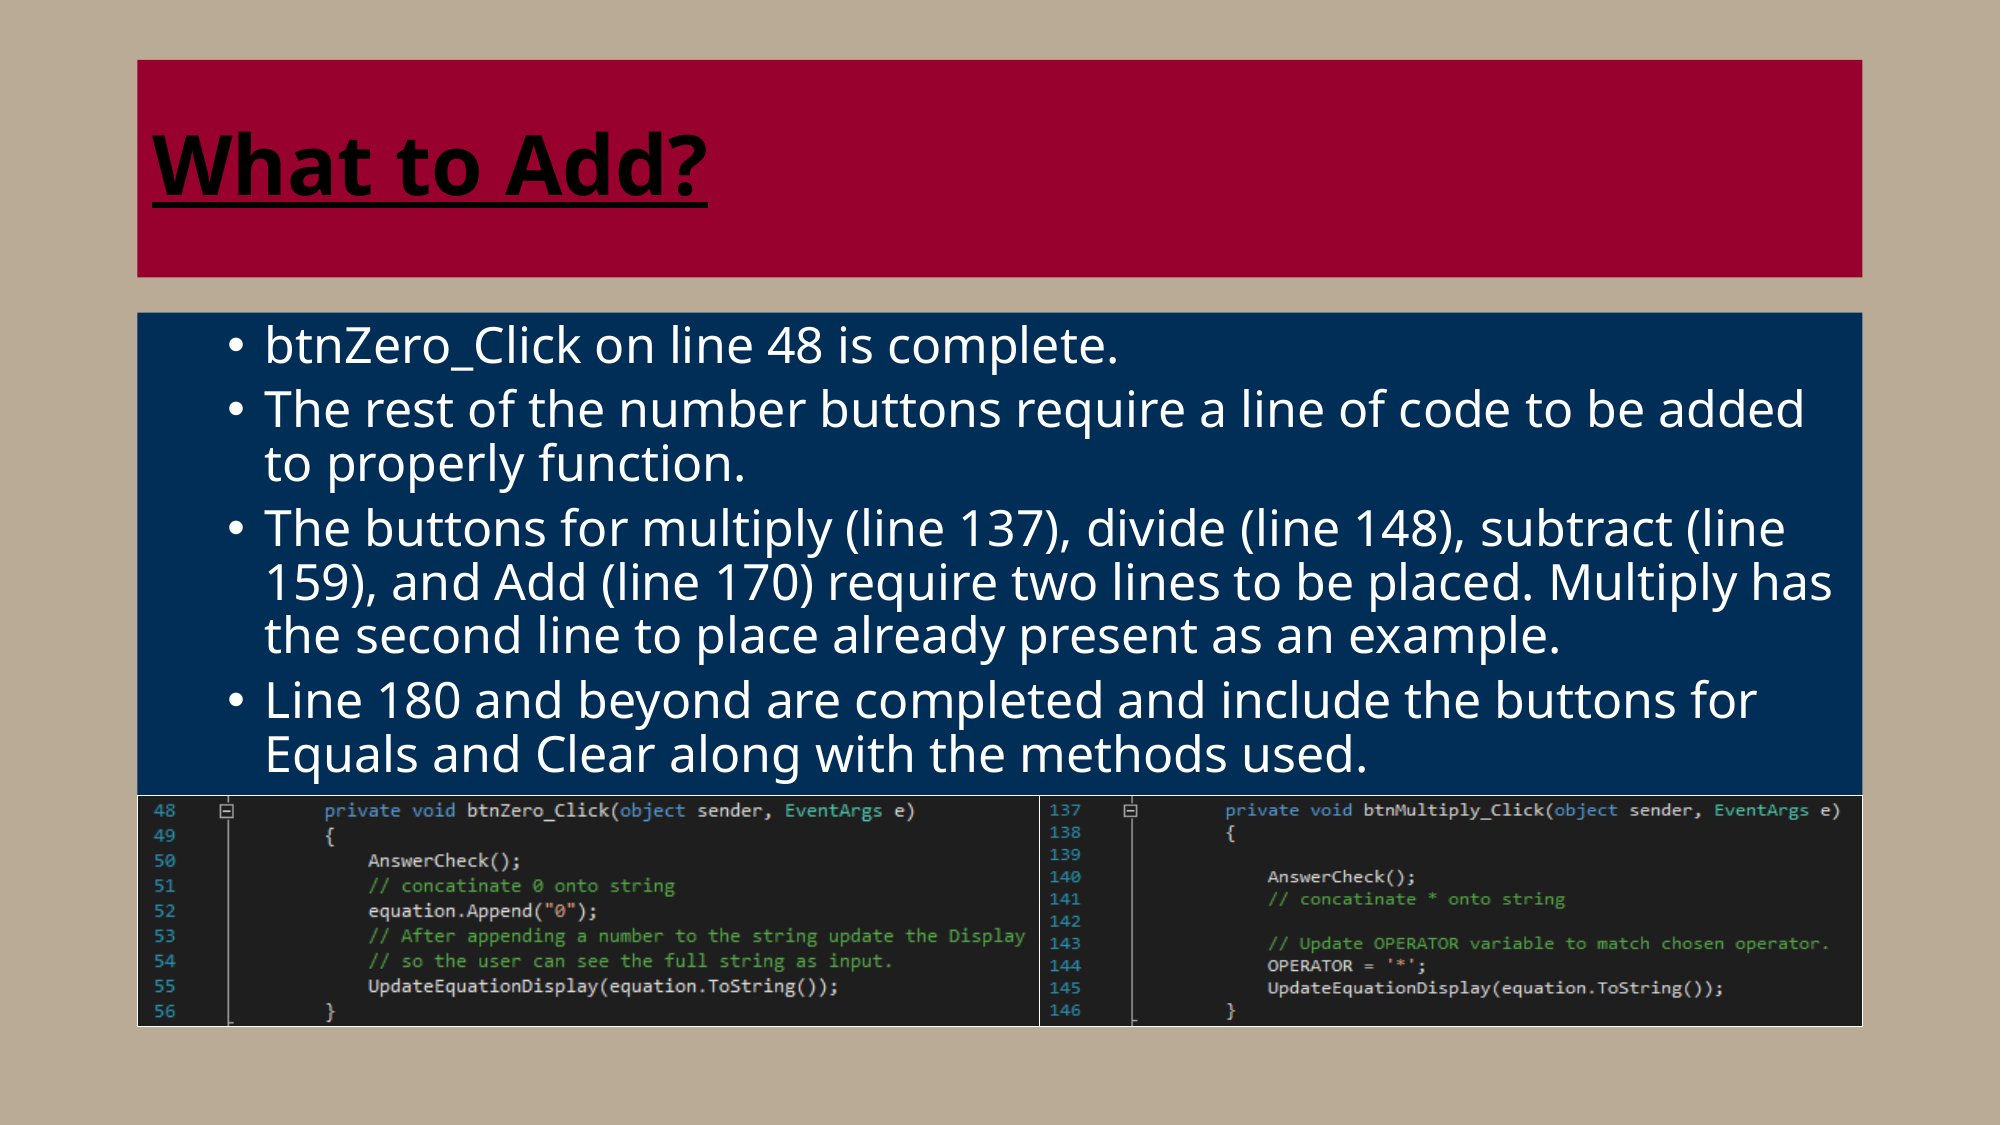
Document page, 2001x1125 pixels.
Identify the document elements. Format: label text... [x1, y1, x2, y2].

picture [137, 795, 1863, 1027]
list btnZero_Click on line 48 is complete. The rest of the number buttons require a line of code to be added to properly function. The buttons for multiply (line 137), divide (line 148), subtract (line 159), and Add (line 170) require two lines to be placed. Multiply has the second line to place already present as an example. Line 180 and beyond are completed and include the buttons for Equals and Clear along with the methods used. [137, 312, 1863, 795]
title What to Add? [137, 59, 1863, 278]
